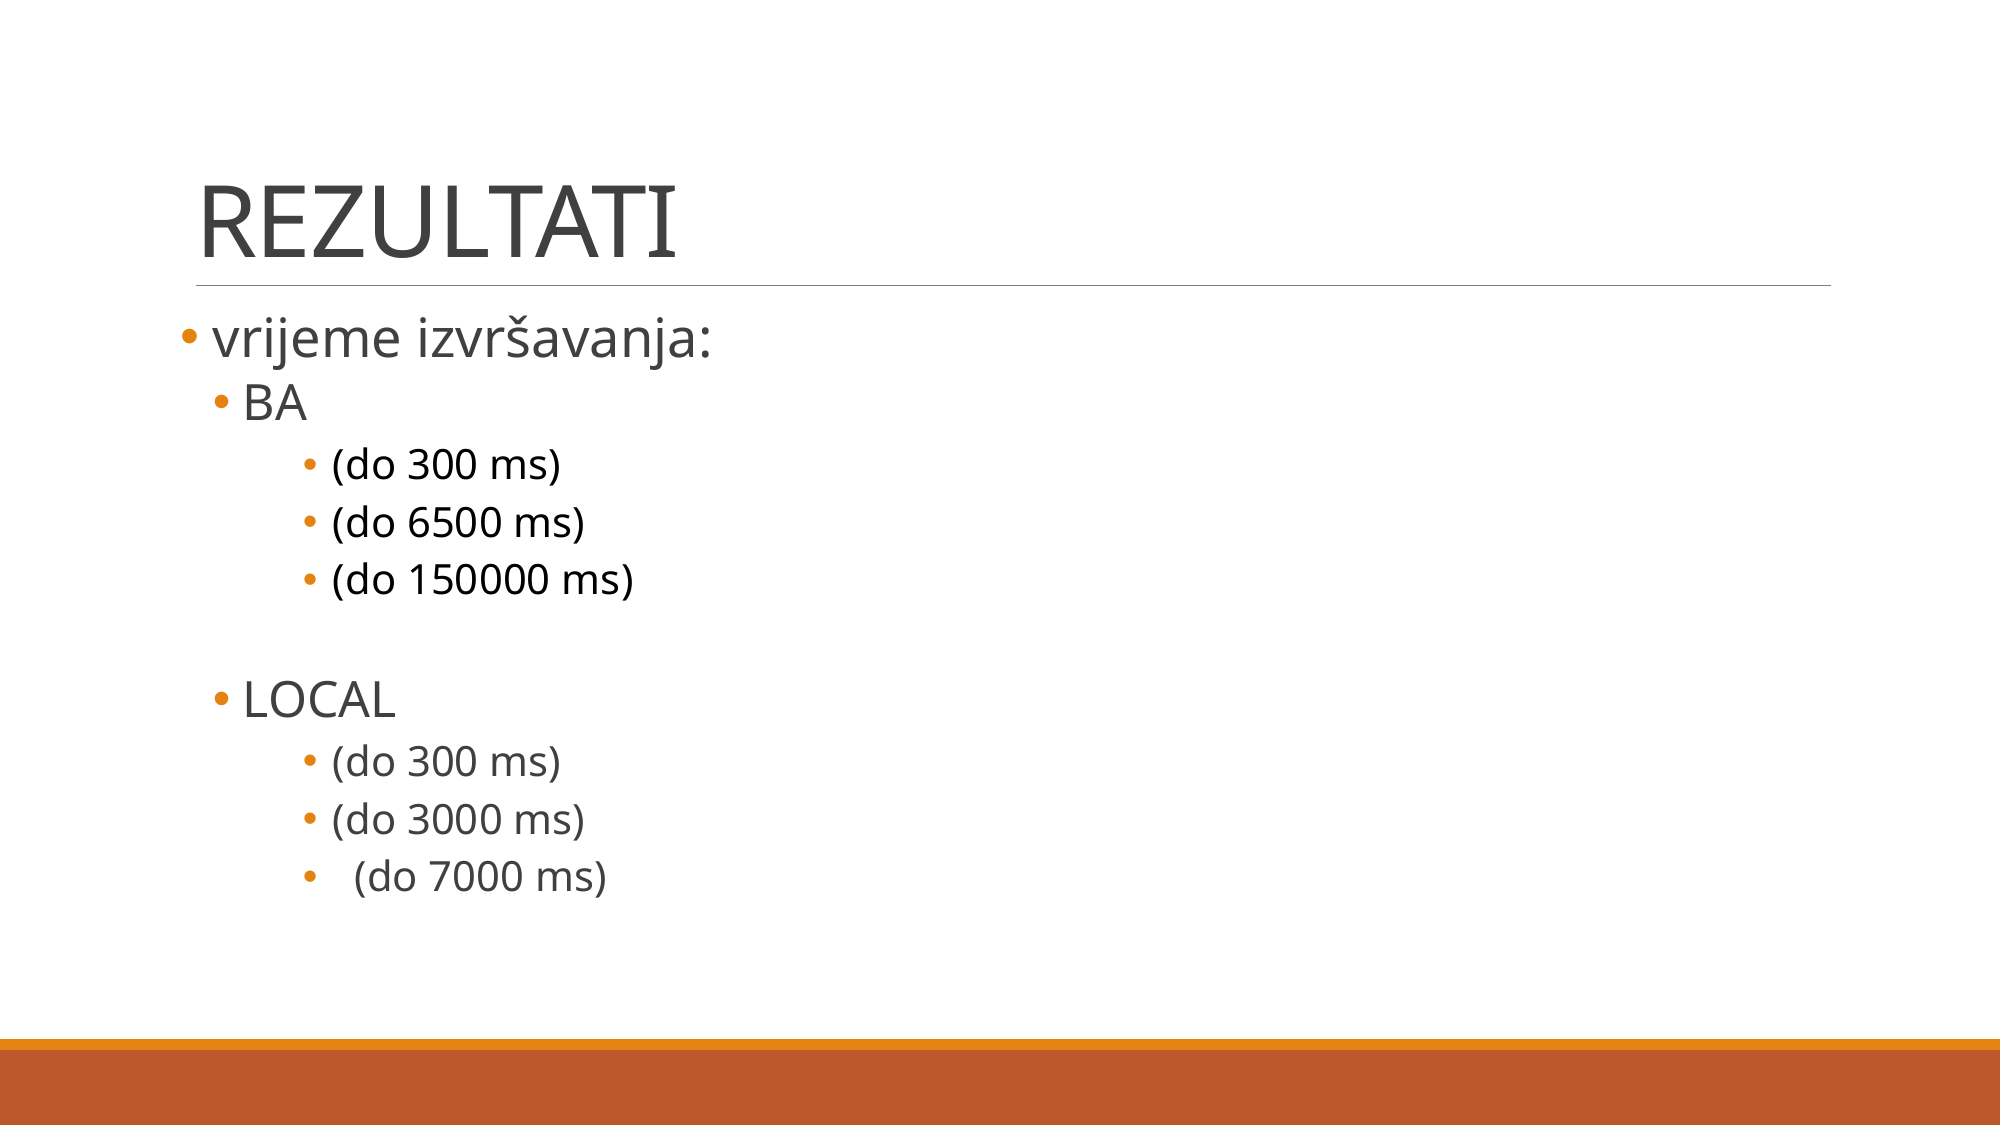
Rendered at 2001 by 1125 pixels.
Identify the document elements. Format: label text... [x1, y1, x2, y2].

title REZULTATI [180, 47, 1830, 285]
